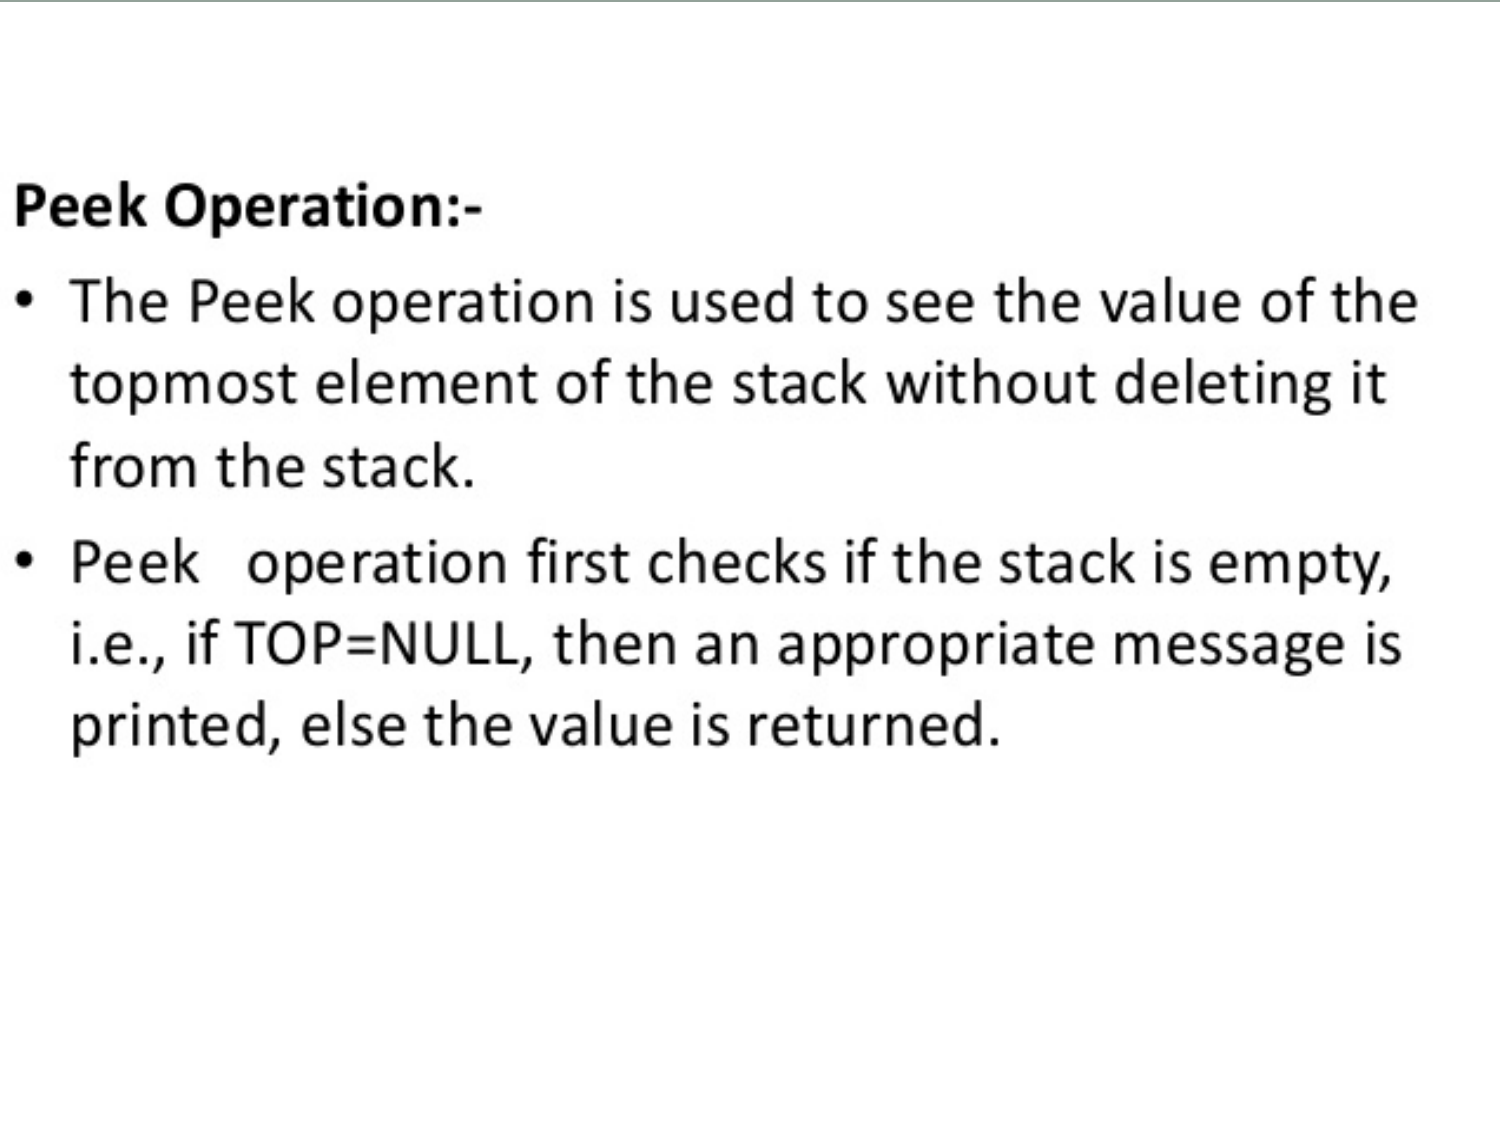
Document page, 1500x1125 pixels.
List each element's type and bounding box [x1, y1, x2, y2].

list [0, 2, 1500, 1125]
